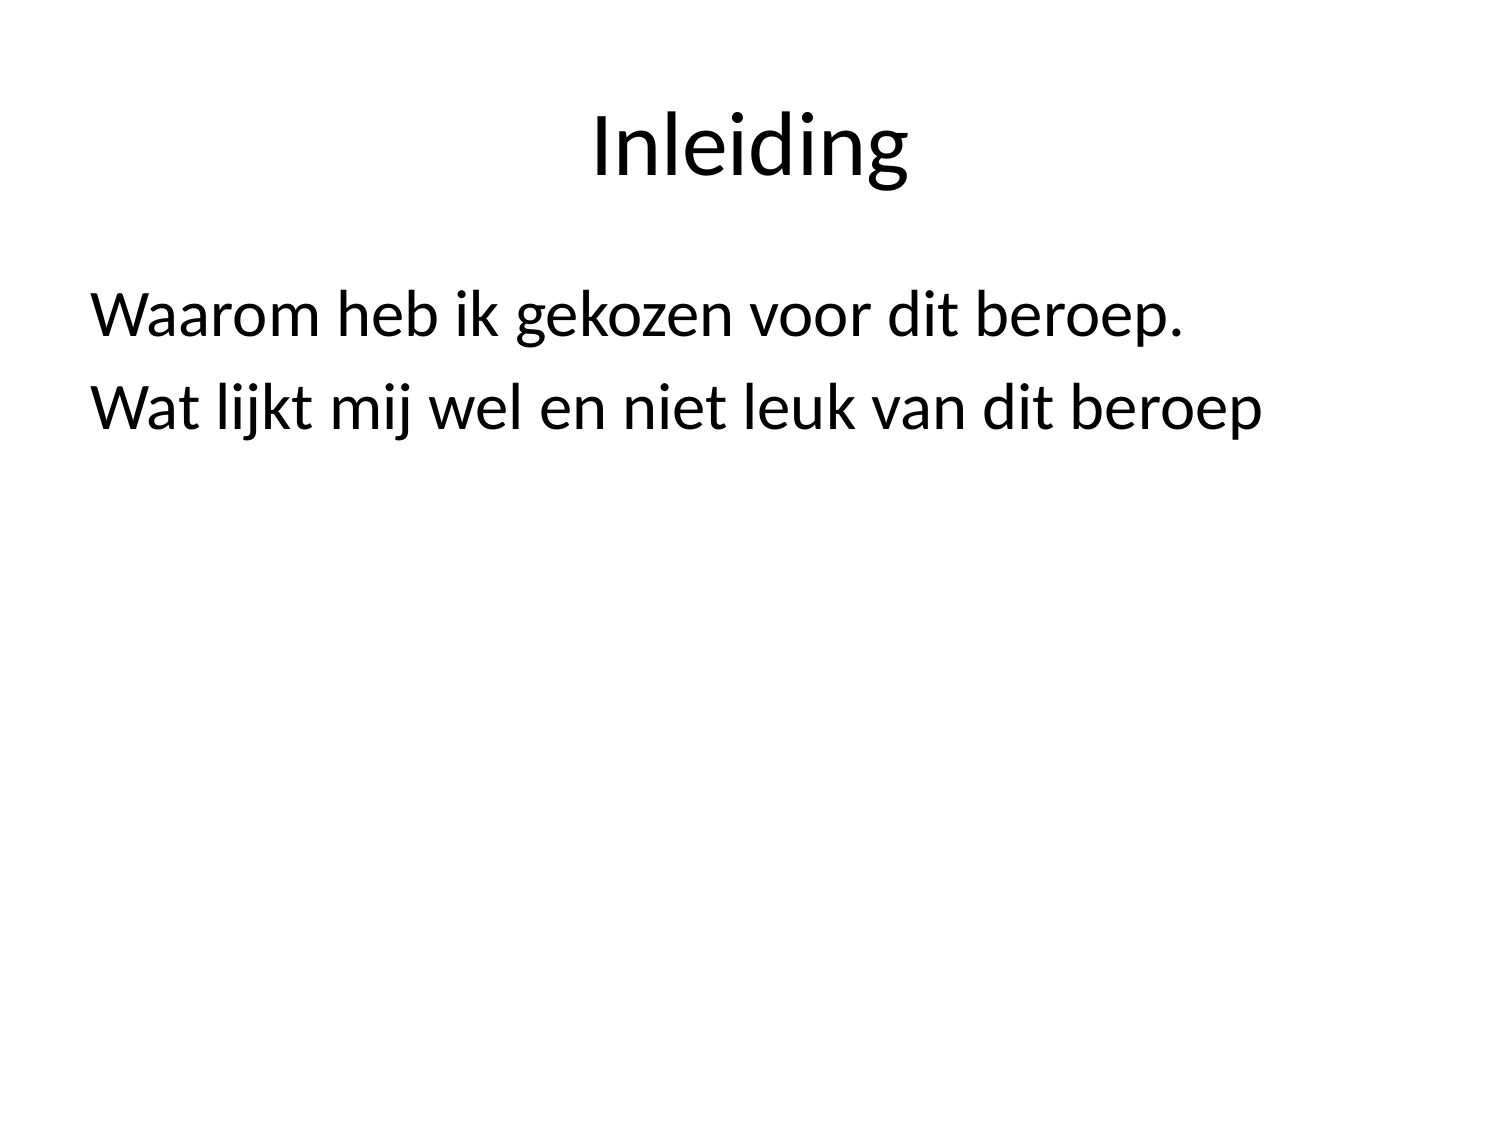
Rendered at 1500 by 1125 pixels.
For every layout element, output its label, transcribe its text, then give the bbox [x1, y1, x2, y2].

list Waarom heb ik gekozen voor dit beroep. Wat lijkt mij wel en niet leuk van dit beroep [75, 262, 1425, 1005]
title Inleiding [75, 45, 1425, 233]
